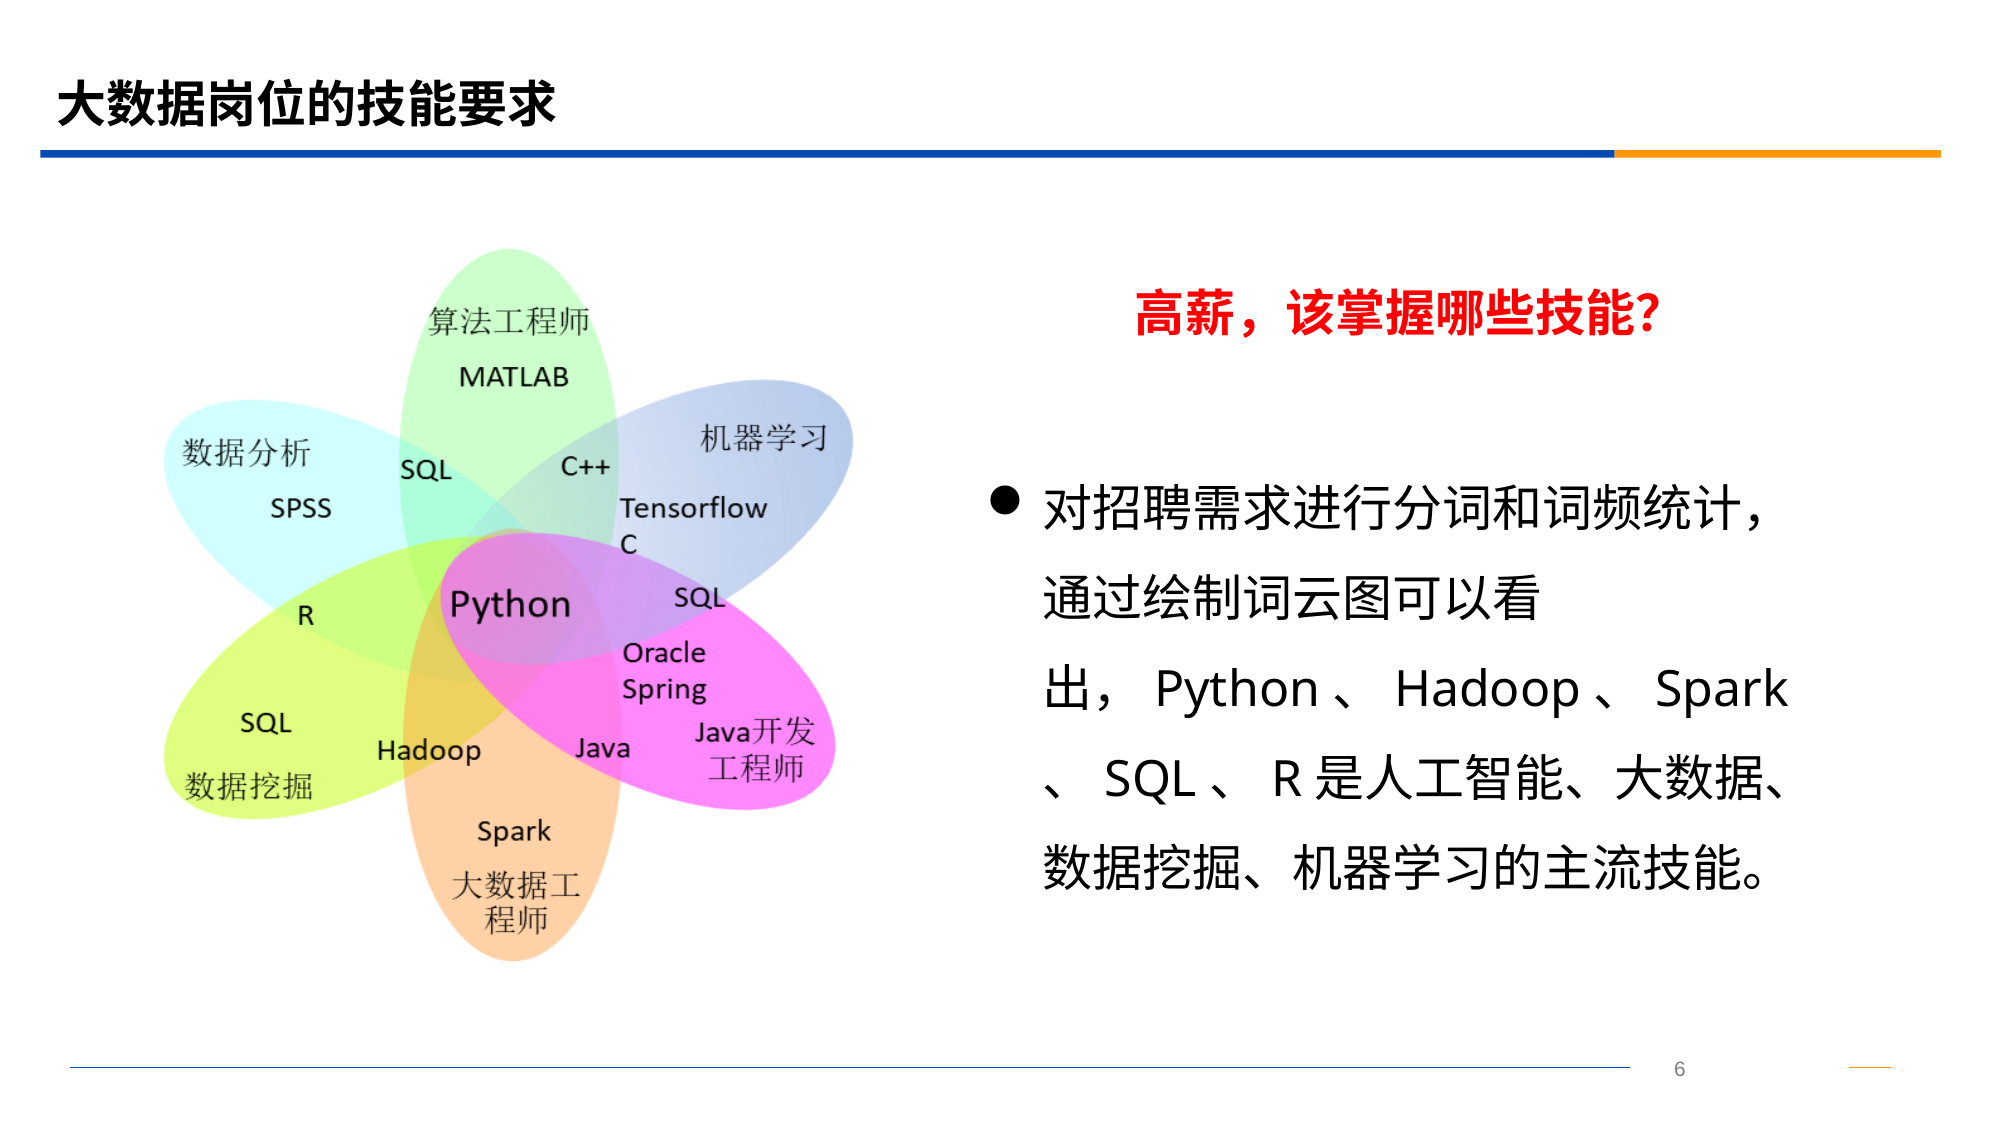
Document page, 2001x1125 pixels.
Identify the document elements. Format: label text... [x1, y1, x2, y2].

text_box [41, 175, 1942, 1022]
title 大数据岗位的技能要求 [41, 58, 1842, 146]
text_box 高薪，该掌握哪些技能？ [971, 274, 1846, 349]
text_box 对招聘需求进行分词和词频统计，通过绘制词云图可以看出，Python、Hadoop、Spark、SQL、R是人工智能、大数据、数据挖掘、机器学习的主流技能。 [971, 439, 1851, 905]
picture [122, 231, 915, 966]
